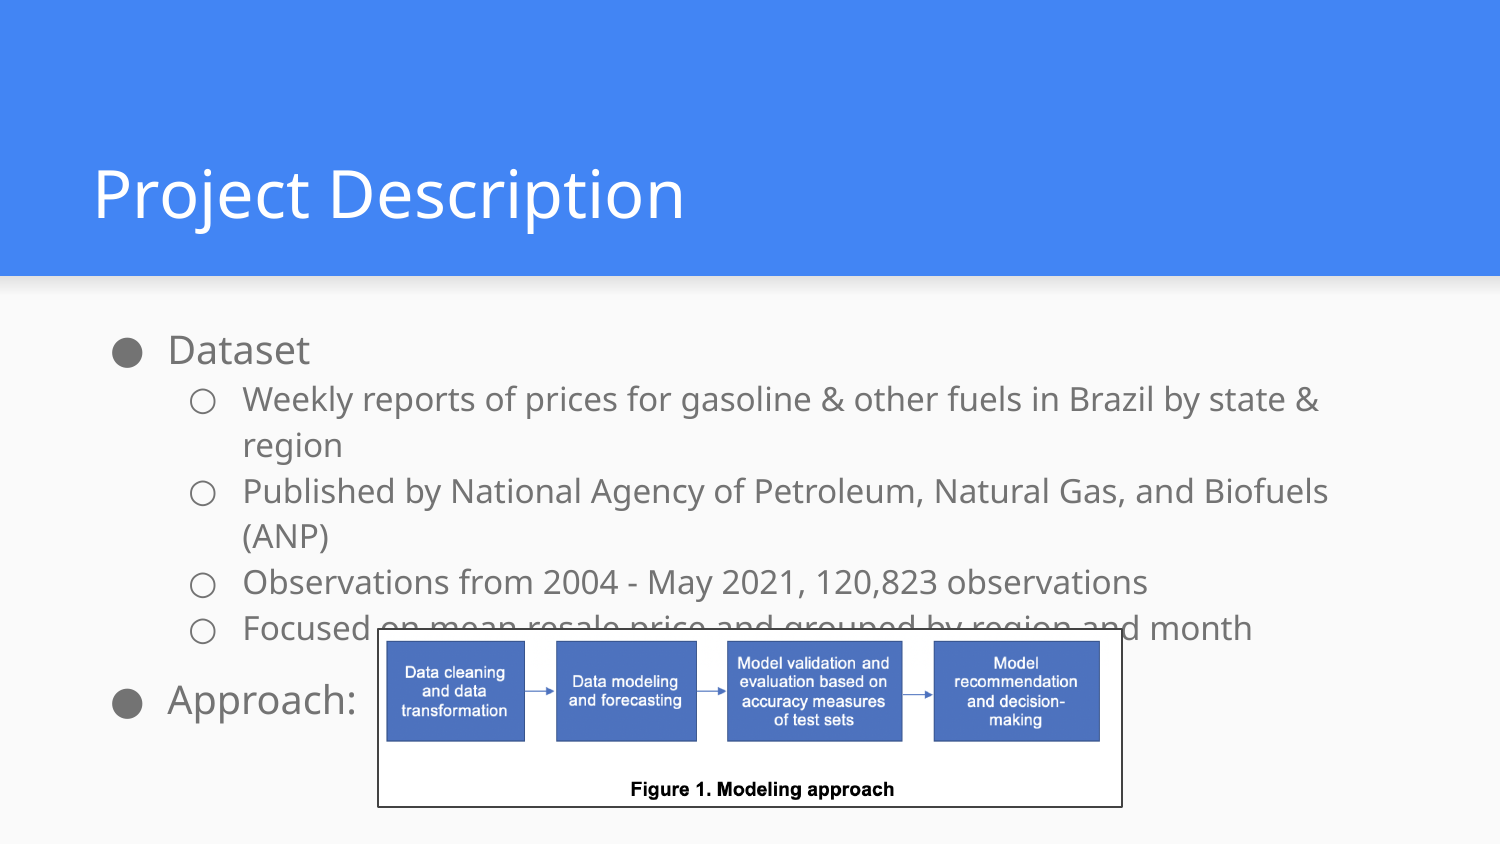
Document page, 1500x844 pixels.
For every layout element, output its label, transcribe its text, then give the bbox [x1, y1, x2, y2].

list Dataset Weekly reports of prices for gasoline & other fuels in Brazil by state & region Published by National Agency of Petroleum, Natural Gas, and Biofuels (ANP) Observations from 2004 - May 2021, 120,823 observations Focused on mean resale price and grouped by region and month Approach: [77, 302, 1427, 747]
picture [378, 629, 1122, 807]
title Project Description [77, 121, 1427, 248]
